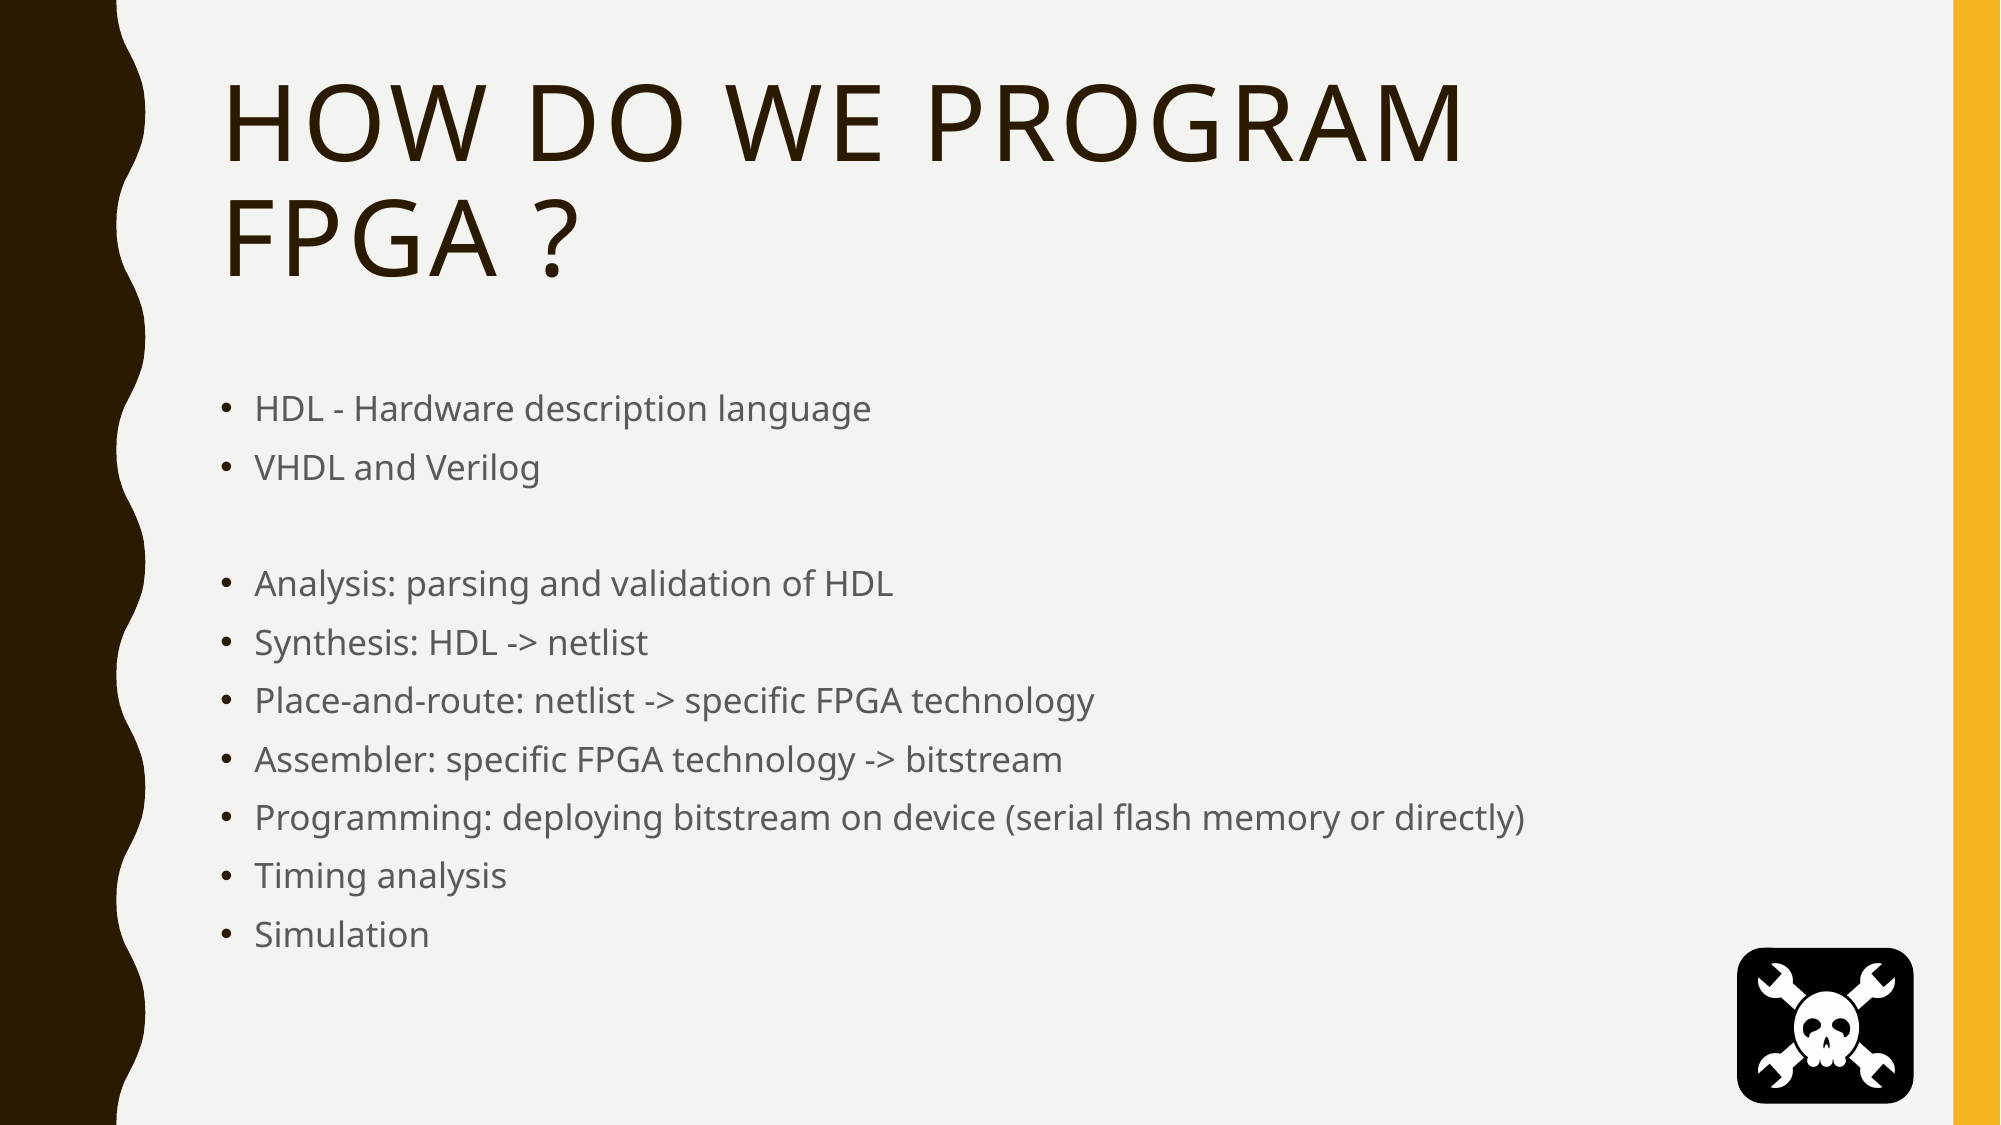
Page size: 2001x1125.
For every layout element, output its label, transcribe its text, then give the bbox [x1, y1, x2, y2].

picture [1758, 963, 1895, 1088]
list HDL - Hardware description language VHDL and Verilog Analysis: parsing and validation of HDL Synthesis: HDL -> netlist Place-and-route: netlist -> specific FPGA technology Assembler: specific FPGA technology -> bitstream Programming: deploying bitstream on device (serial flash memory or directly) Timing analysis Simulation [205, 375, 1875, 965]
title How do we program FPGA ? [205, 62, 1875, 308]
